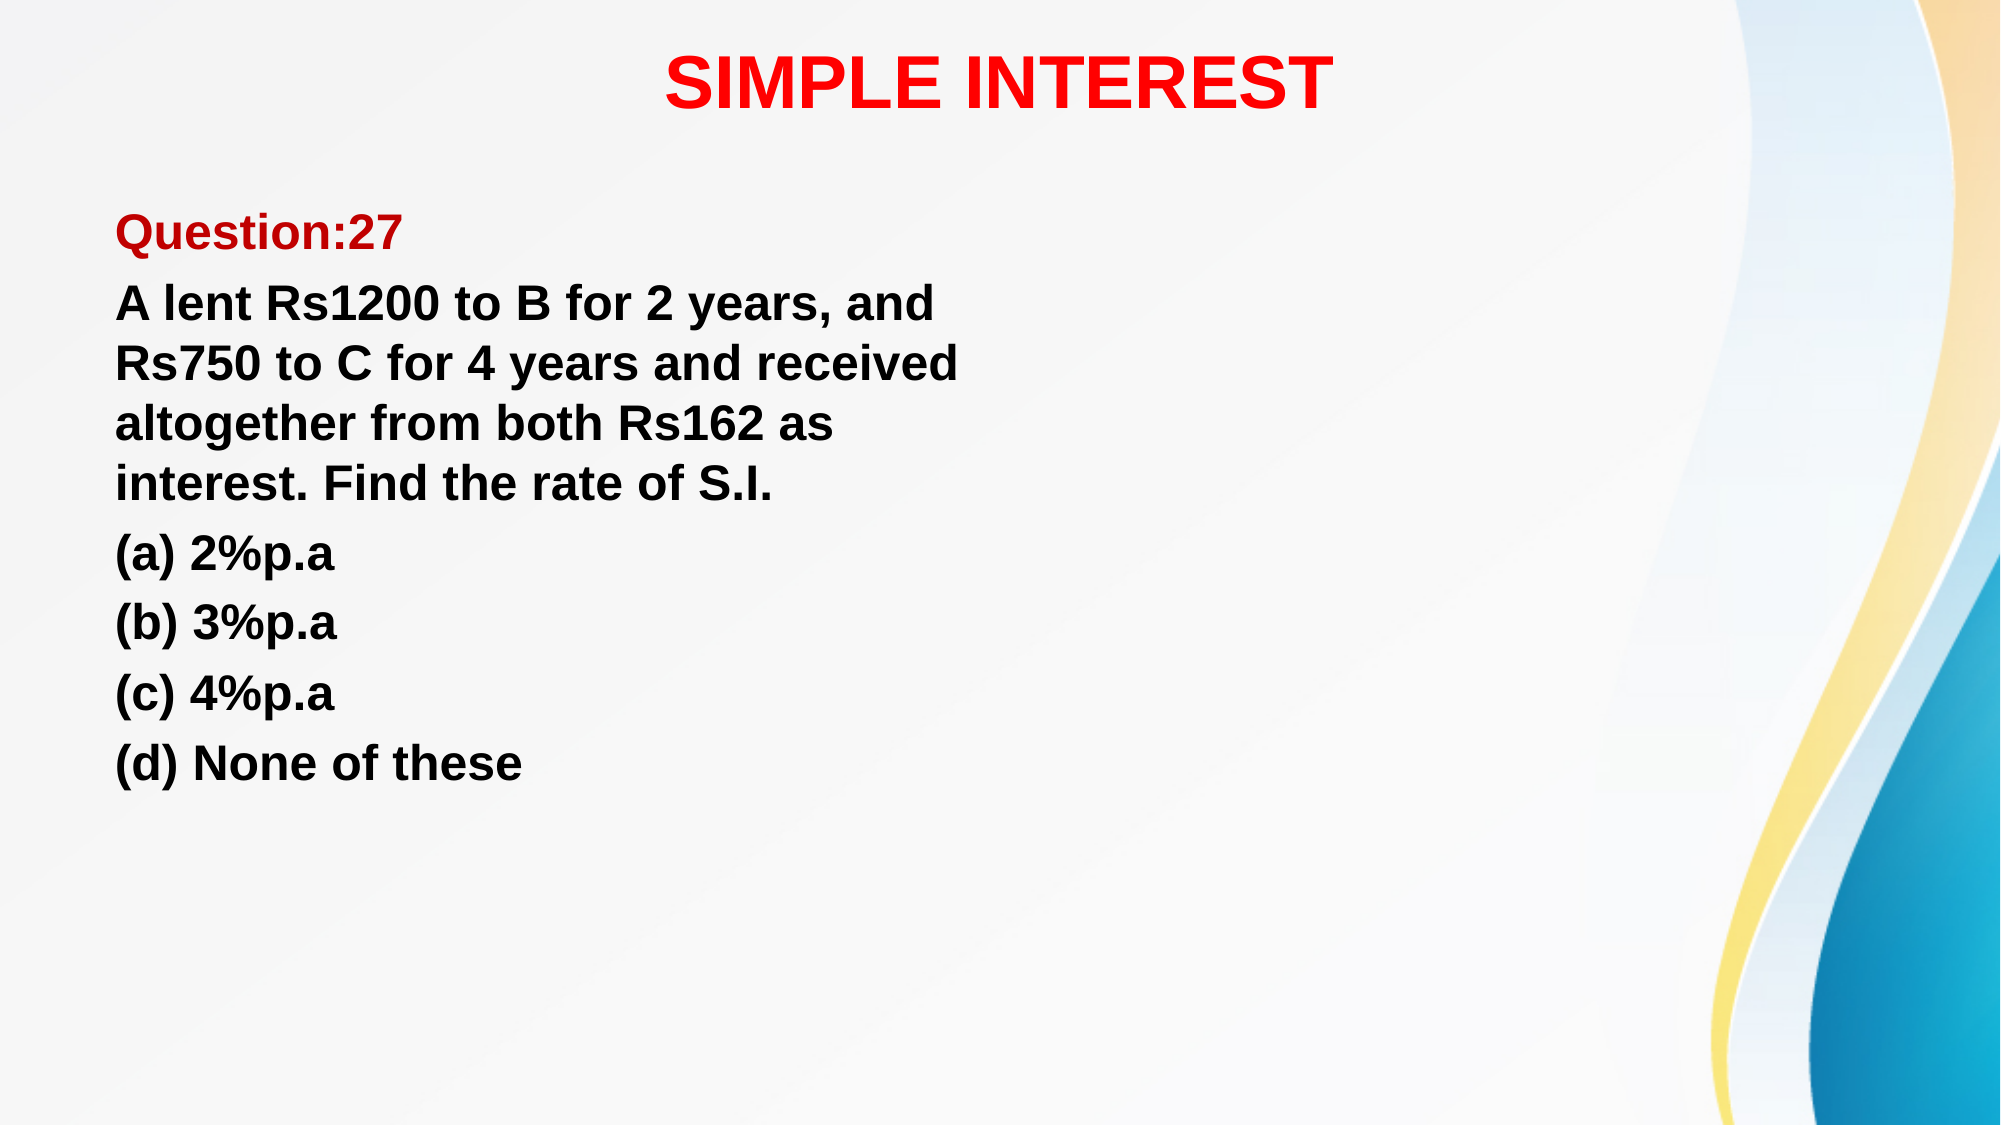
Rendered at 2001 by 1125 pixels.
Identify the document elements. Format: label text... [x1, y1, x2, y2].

picture [0, 0, 2001, 1125]
list Question:27 A lent Rs1200 to B for 2 years, and Rs750 to C for 4 years and received altogether from both Rs162 as interest. Find the rate of S.I. (a) 2%p.a (b) 3%p.a (c) 4%p.a (d) None of these [99, 192, 984, 1006]
title SIMPLE INTEREST [99, 30, 1901, 127]
